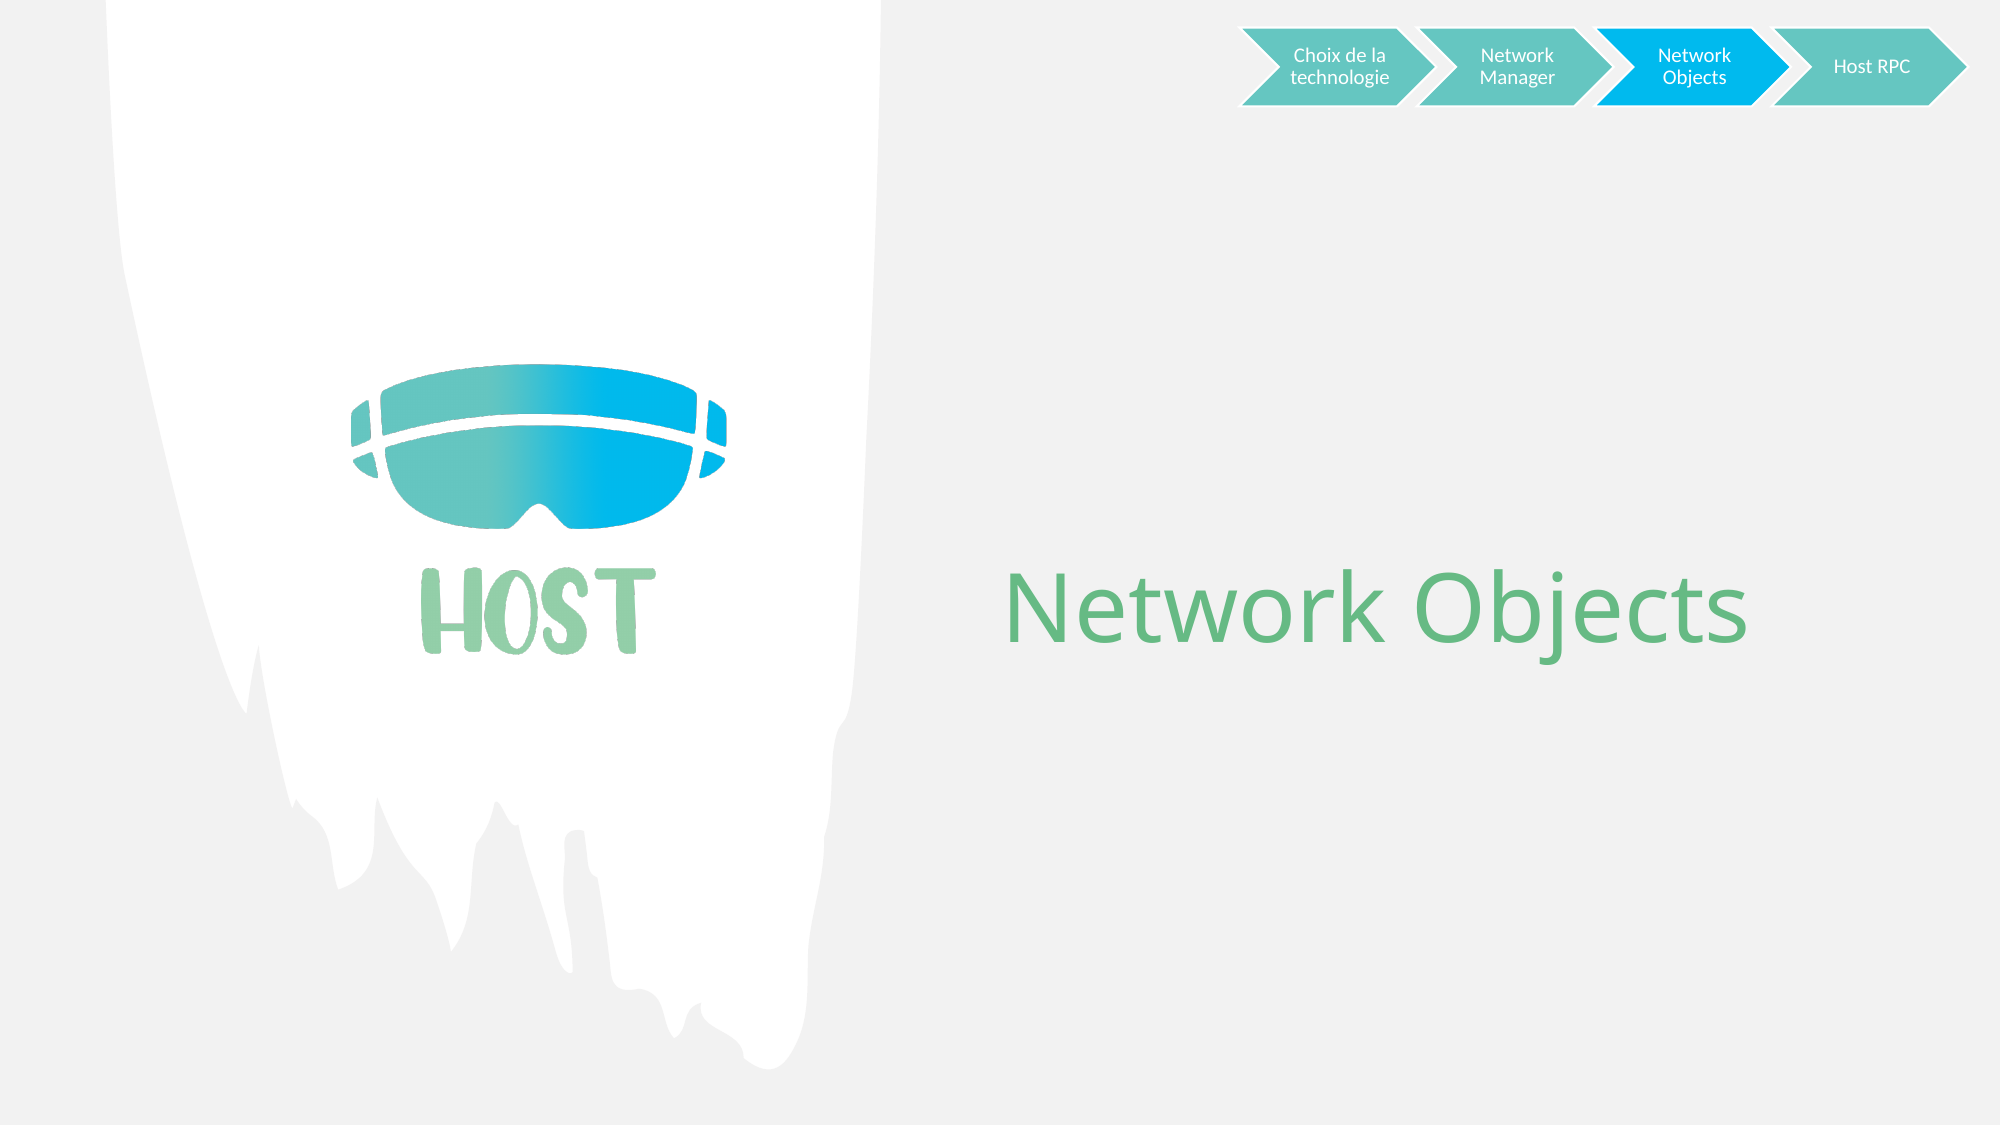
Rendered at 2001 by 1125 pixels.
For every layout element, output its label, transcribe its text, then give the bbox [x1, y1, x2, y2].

text_box [106, 0, 880, 1069]
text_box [1238, 22, 1969, 112]
text_box Network Objects [982, 551, 1771, 672]
picture [330, 317, 747, 734]
text_box [0, 0, 2000, 1125]
